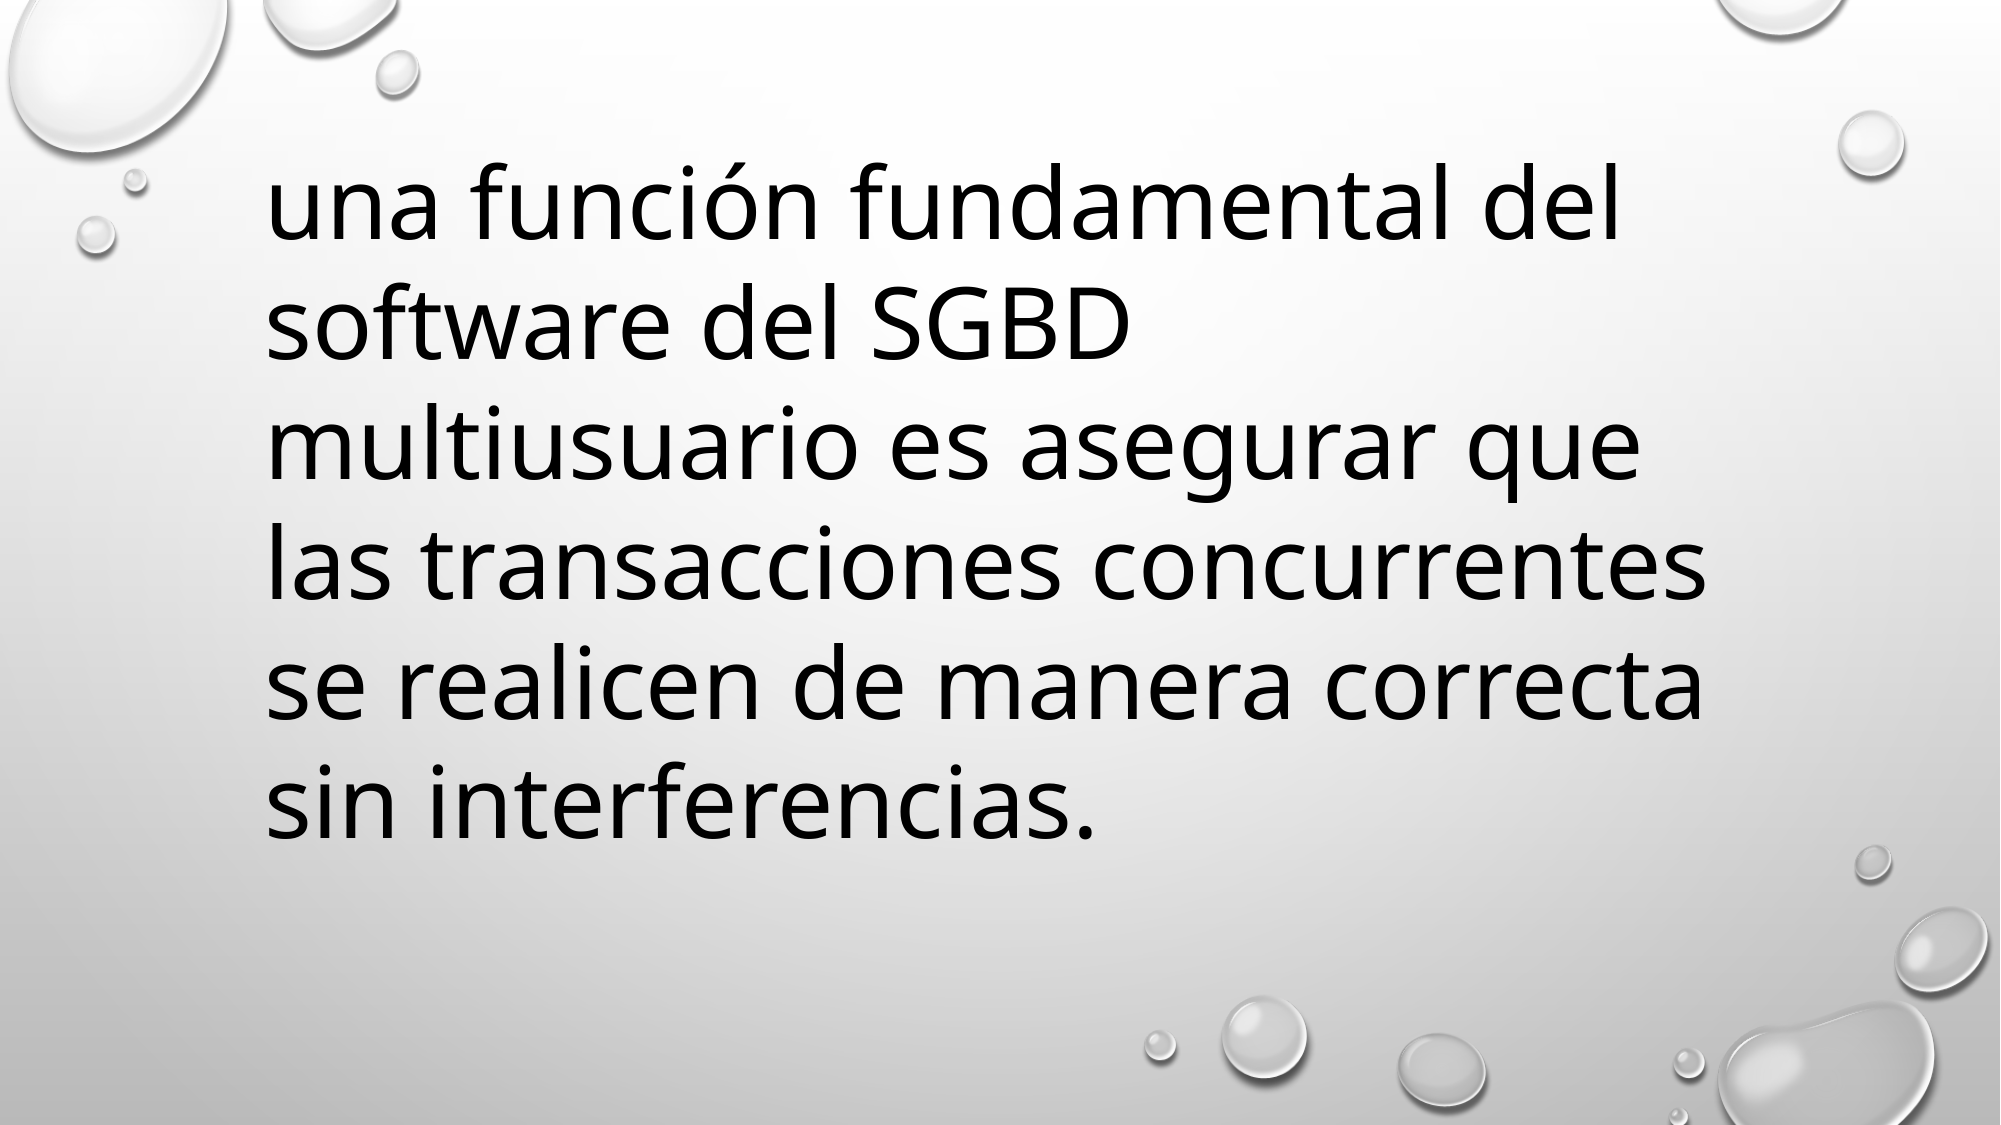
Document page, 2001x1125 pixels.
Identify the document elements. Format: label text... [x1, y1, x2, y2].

text_box una función fundamental del software del SGBD multiusuario es asegurar que las transacciones concurrentes se realicen de manera correcta sin interferencias. [249, 131, 1750, 867]
picture [0, 0, 2000, 1125]
